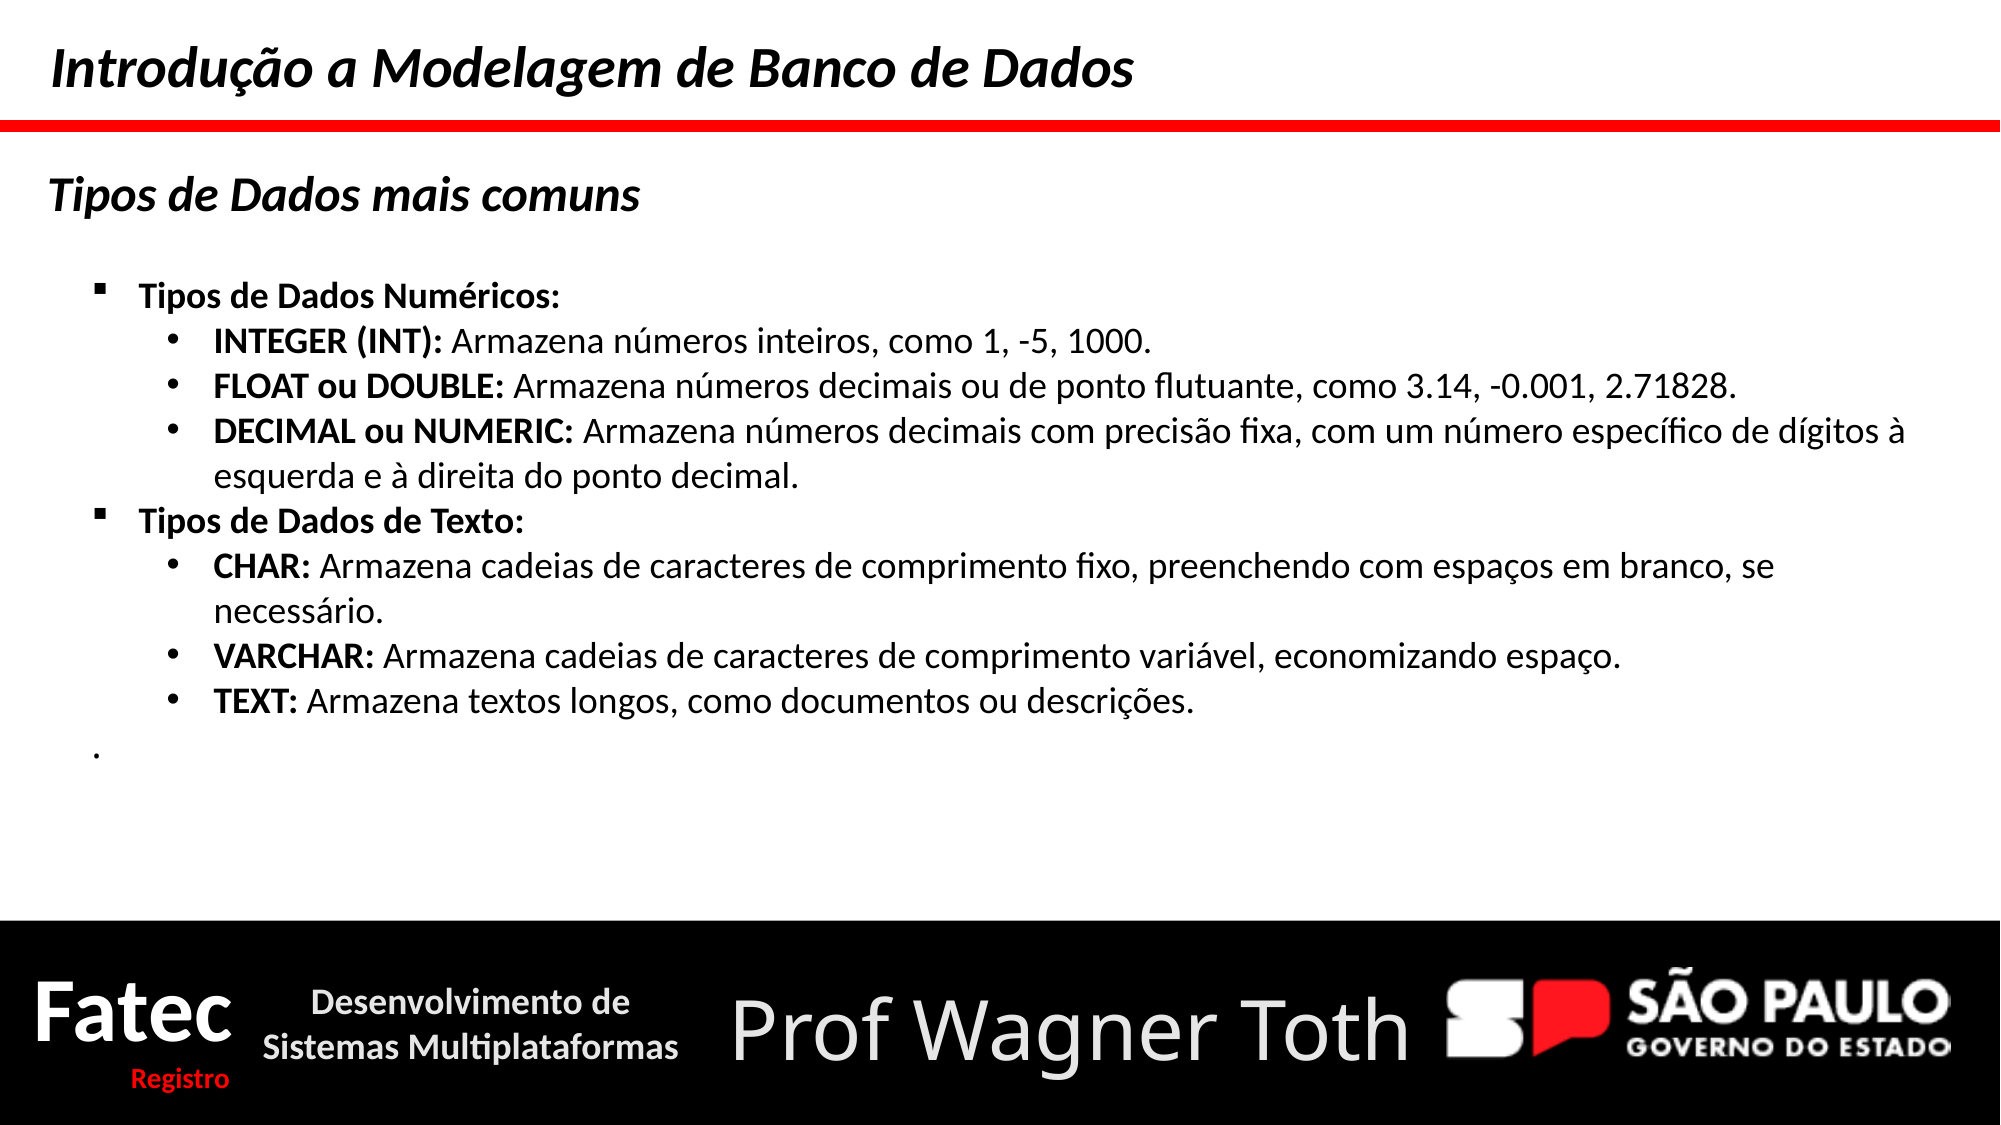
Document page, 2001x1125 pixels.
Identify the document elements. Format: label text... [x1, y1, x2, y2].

text_box Tipos de Dados mais comuns [32, 153, 656, 229]
text_box Introdução a Modelagem de Banco de Dados [35, 21, 1151, 107]
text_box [0, 920, 2000, 1125]
text_box Tipos de Dados Numéricos: INTEGER (INT): Armazena números inteiros, como 1, -5, 1000. FLOAT ou DOUBLE: Armazena números decimais ou de ponto flutuante, como 3.14, -0.001, 2.71828. DECIMAL ou NUMERIC: Armazena números decimais com precisão fixa, com um número específico de dígitos à esquerda e à direita do ponto decimal. Tipos de Dados de Texto: CHAR: Armazena cadeias de caracteres de comprimento fixo, preenchendo com espaços em branco, se necessário. VARCHAR: Armazena cadeias de caracteres de comprimento variável, economizando espaço. TEXT: Armazena textos longos, como documentos ou descrições. . [76, 263, 1951, 774]
